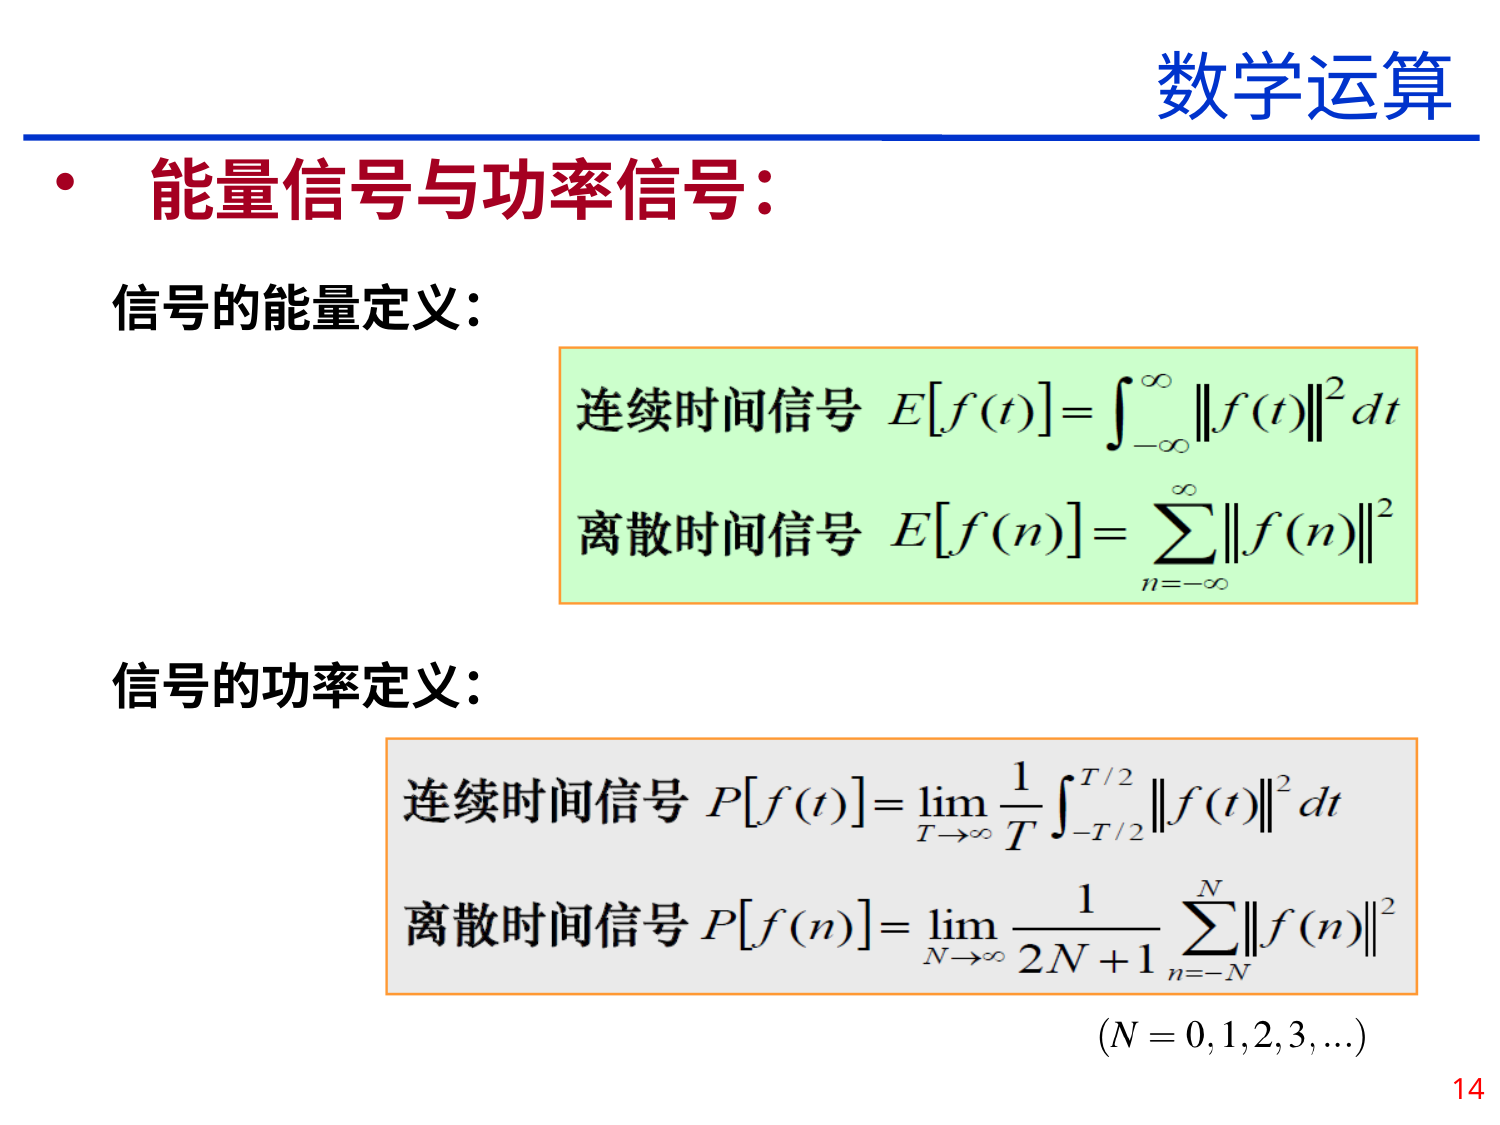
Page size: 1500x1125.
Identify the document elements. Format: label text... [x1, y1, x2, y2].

slide_number 14 [1187, 1062, 1500, 1125]
text_box 能量信号与功率信号： 信号的能量定义： 信号的功率定义： [39, 149, 1471, 1063]
picture [1093, 1009, 1392, 1067]
picture [555, 344, 1422, 606]
picture [383, 735, 1422, 998]
title 数学运算 [958, 24, 1471, 138]
